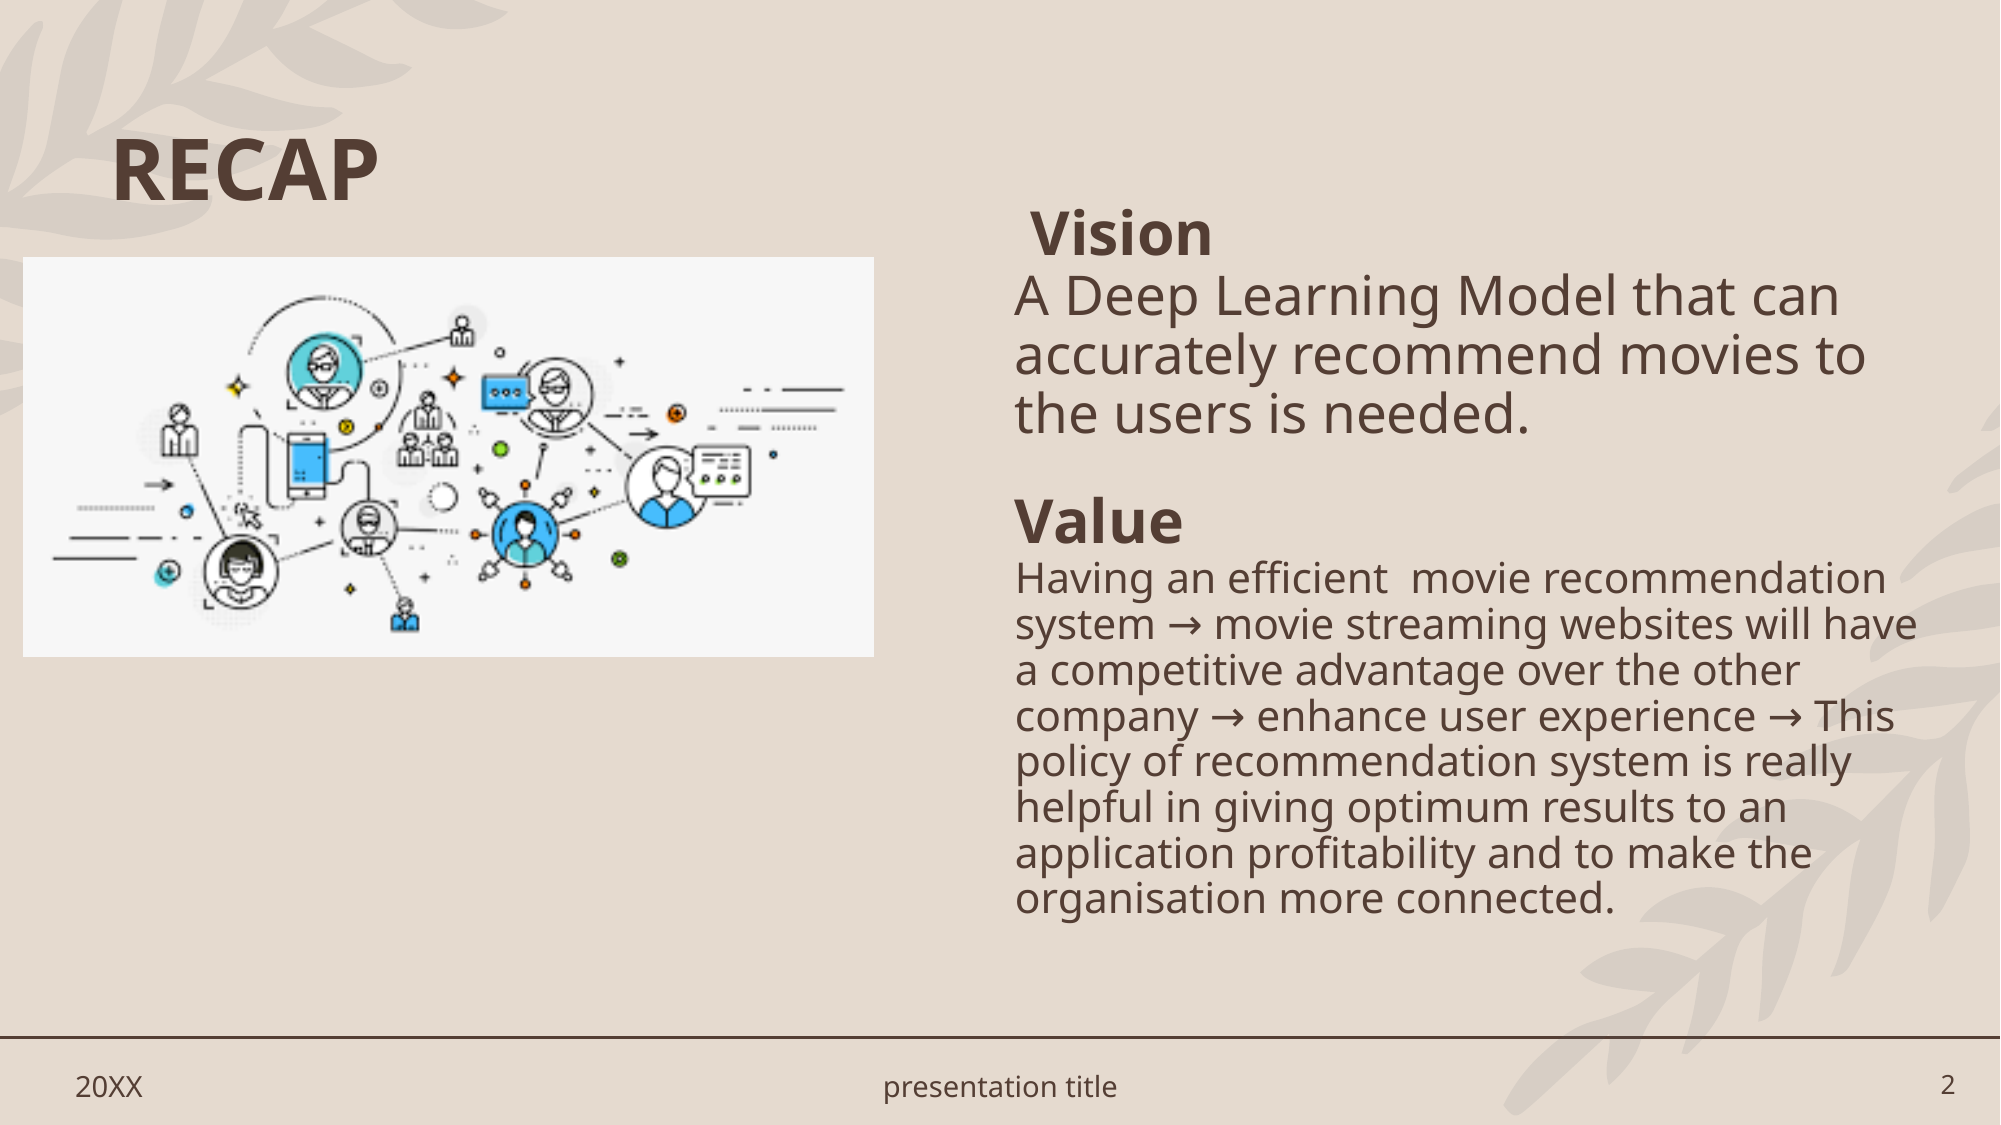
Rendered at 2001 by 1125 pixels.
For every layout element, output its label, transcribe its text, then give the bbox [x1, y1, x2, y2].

list Vision A Deep Learning Model that can accurately recommend movies to the users is needed. Value Having an efficient movie recommendation system → movie streaming websites will have a competitive advantage over the other company → enhance user experience → This policy of recommendation system is really helpful in giving optimum results to an application profitability and to make the organisation more connected. [999, 144, 1950, 936]
footer presentation title [718, 1060, 1283, 1112]
slide_number 20XX [60, 1060, 222, 1112]
title RECAP [94, 115, 1595, 227]
slide_number 2 [1808, 1060, 1971, 1112]
picture [23, 257, 874, 657]
